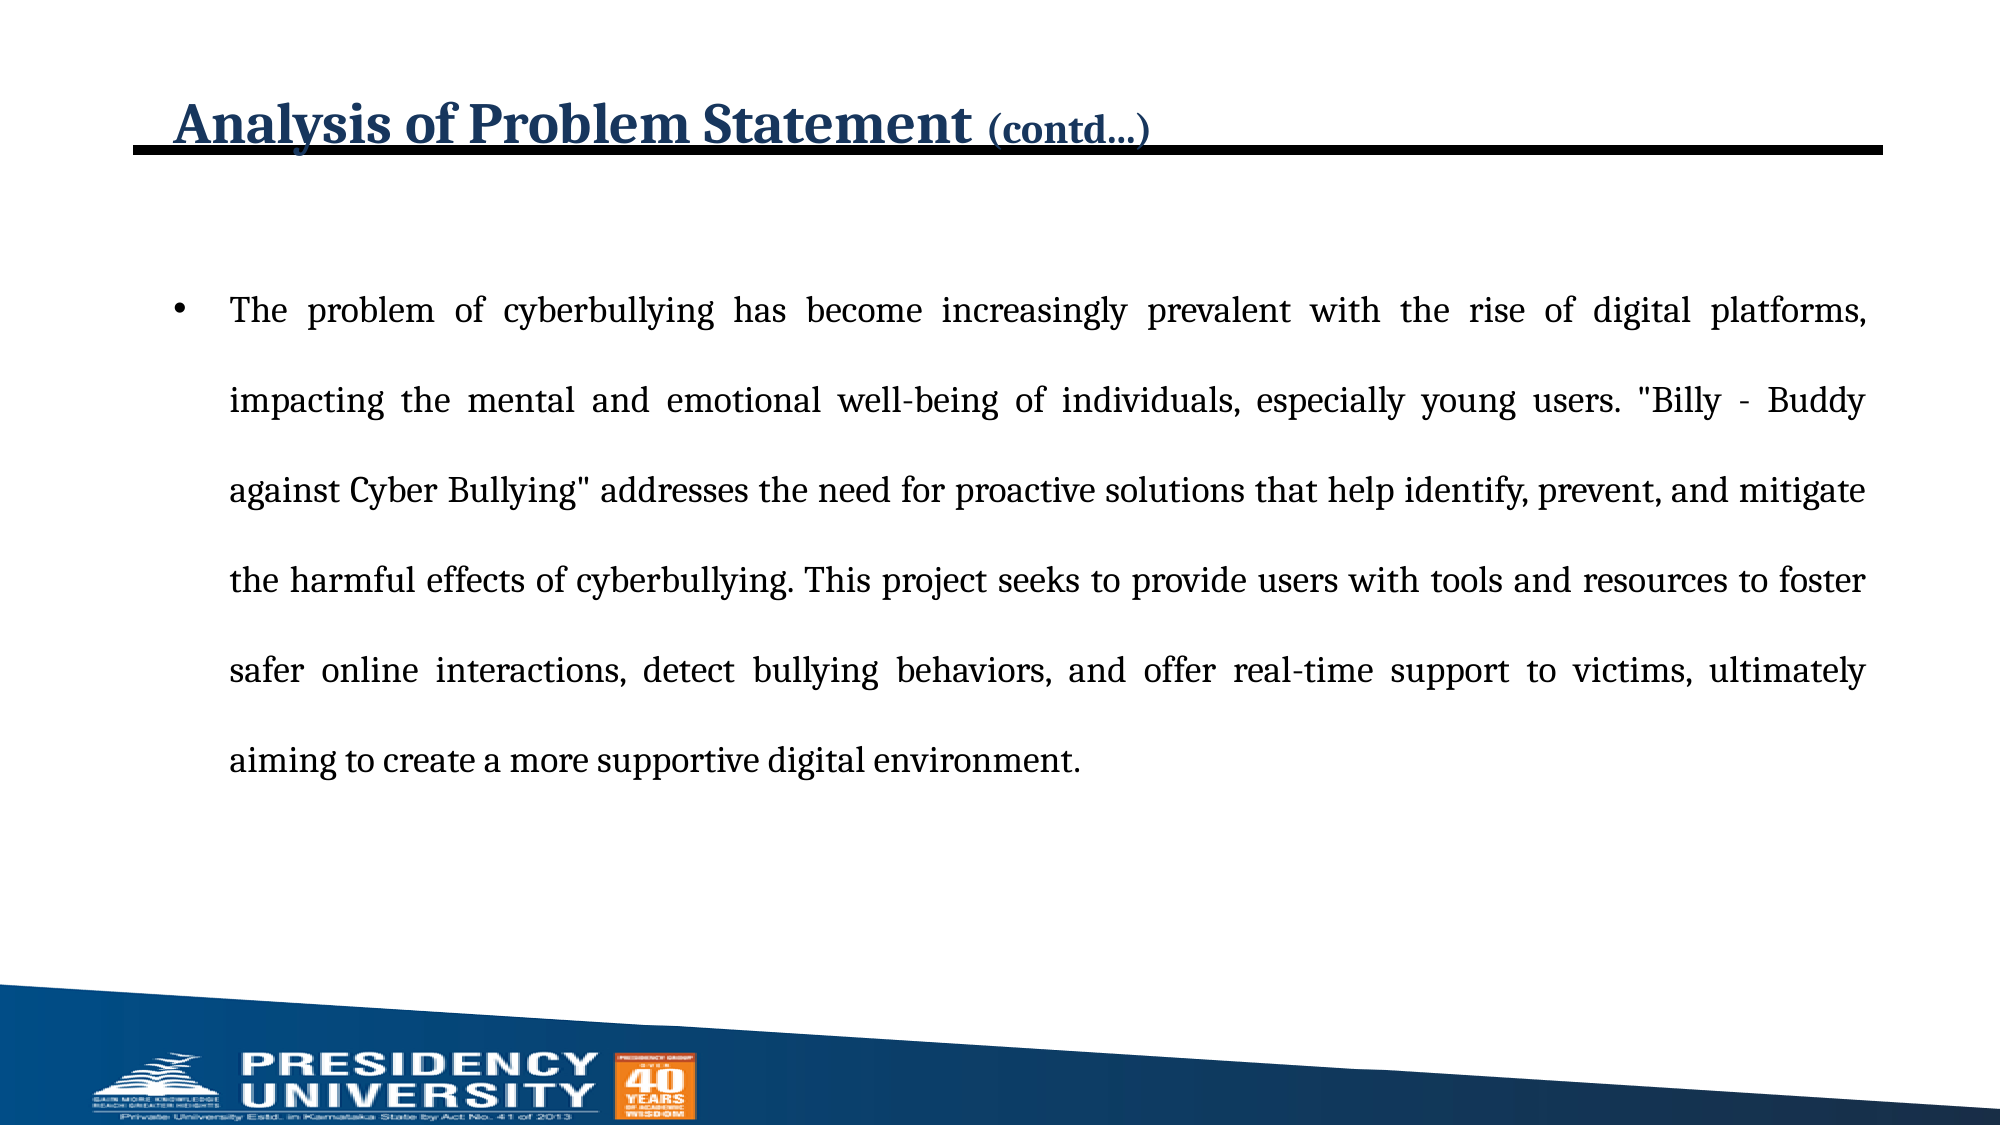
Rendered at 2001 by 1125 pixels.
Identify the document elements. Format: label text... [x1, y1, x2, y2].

picture [0, 982, 2000, 1125]
list The problem of cyberbullying has become increasingly prevalent with the rise of digital platforms, impacting the mental and emotional well-being of individuals, especially young users. "Billy - Buddy against Cyber Bullying" addresses the need for proactive solutions that help identify, prevent, and mitigate the harmful effects of cyberbullying. This project seeks to provide users with tools and resources to foster safer online interactions, detect bullying behaviors, and offer real-time support to victims, ultimately aiming to create a more supportive digital environment. [133, 187, 1884, 1000]
title Analysis of Problem Statement (contd...) [133, 45, 1884, 125]
